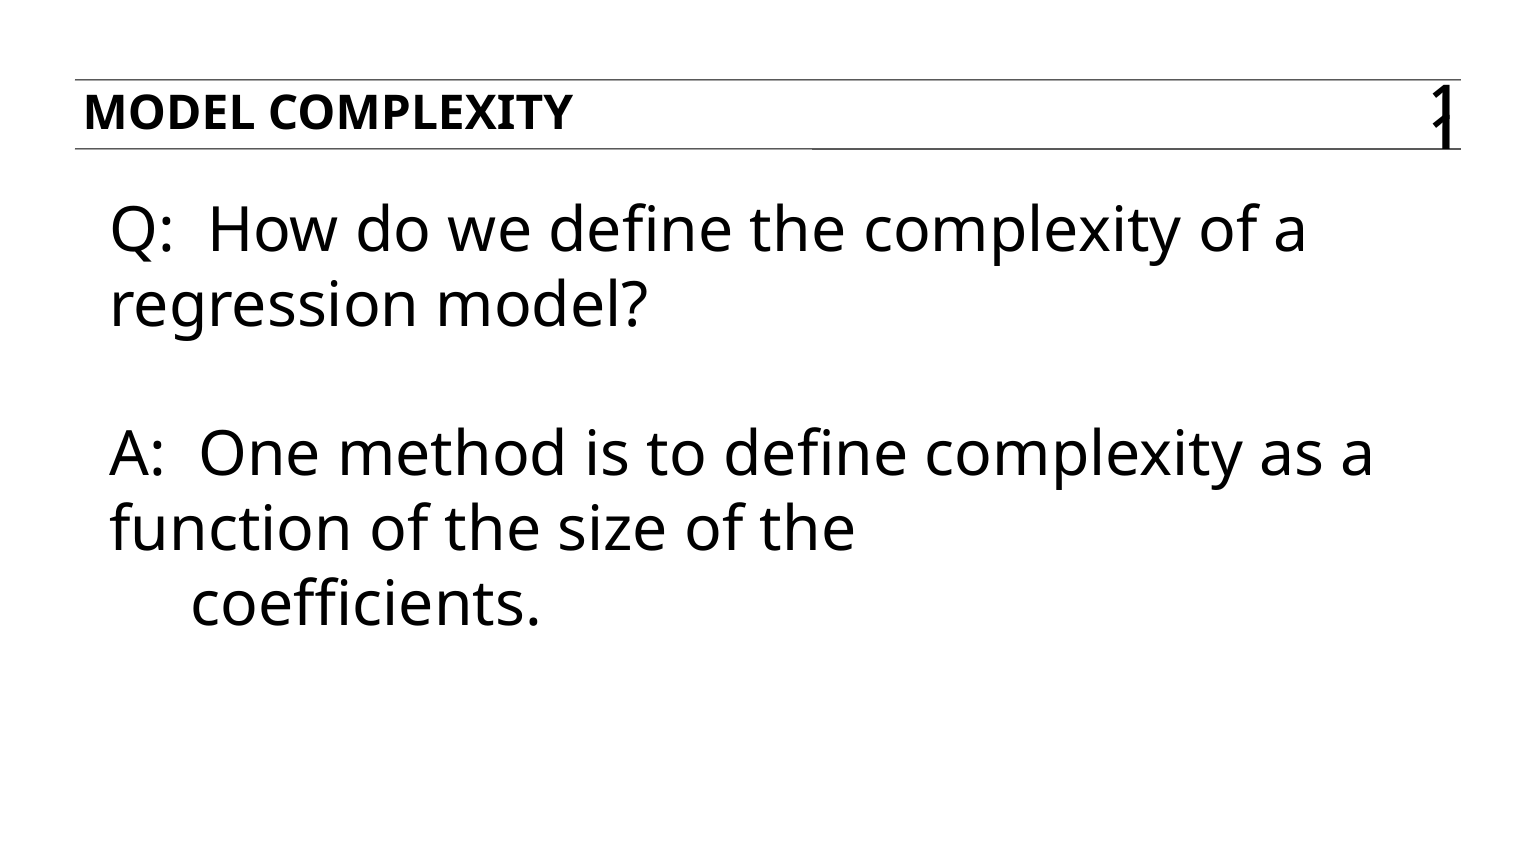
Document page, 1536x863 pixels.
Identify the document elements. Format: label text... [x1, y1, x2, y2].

list Model complexity [67, 81, 1118, 132]
slide_number 11 [1419, 86, 1461, 138]
text_box Q: How do we define the complexity of a regression model? A: One method is to define complexity as a function of the size of the coefficients. [94, 181, 1470, 646]
